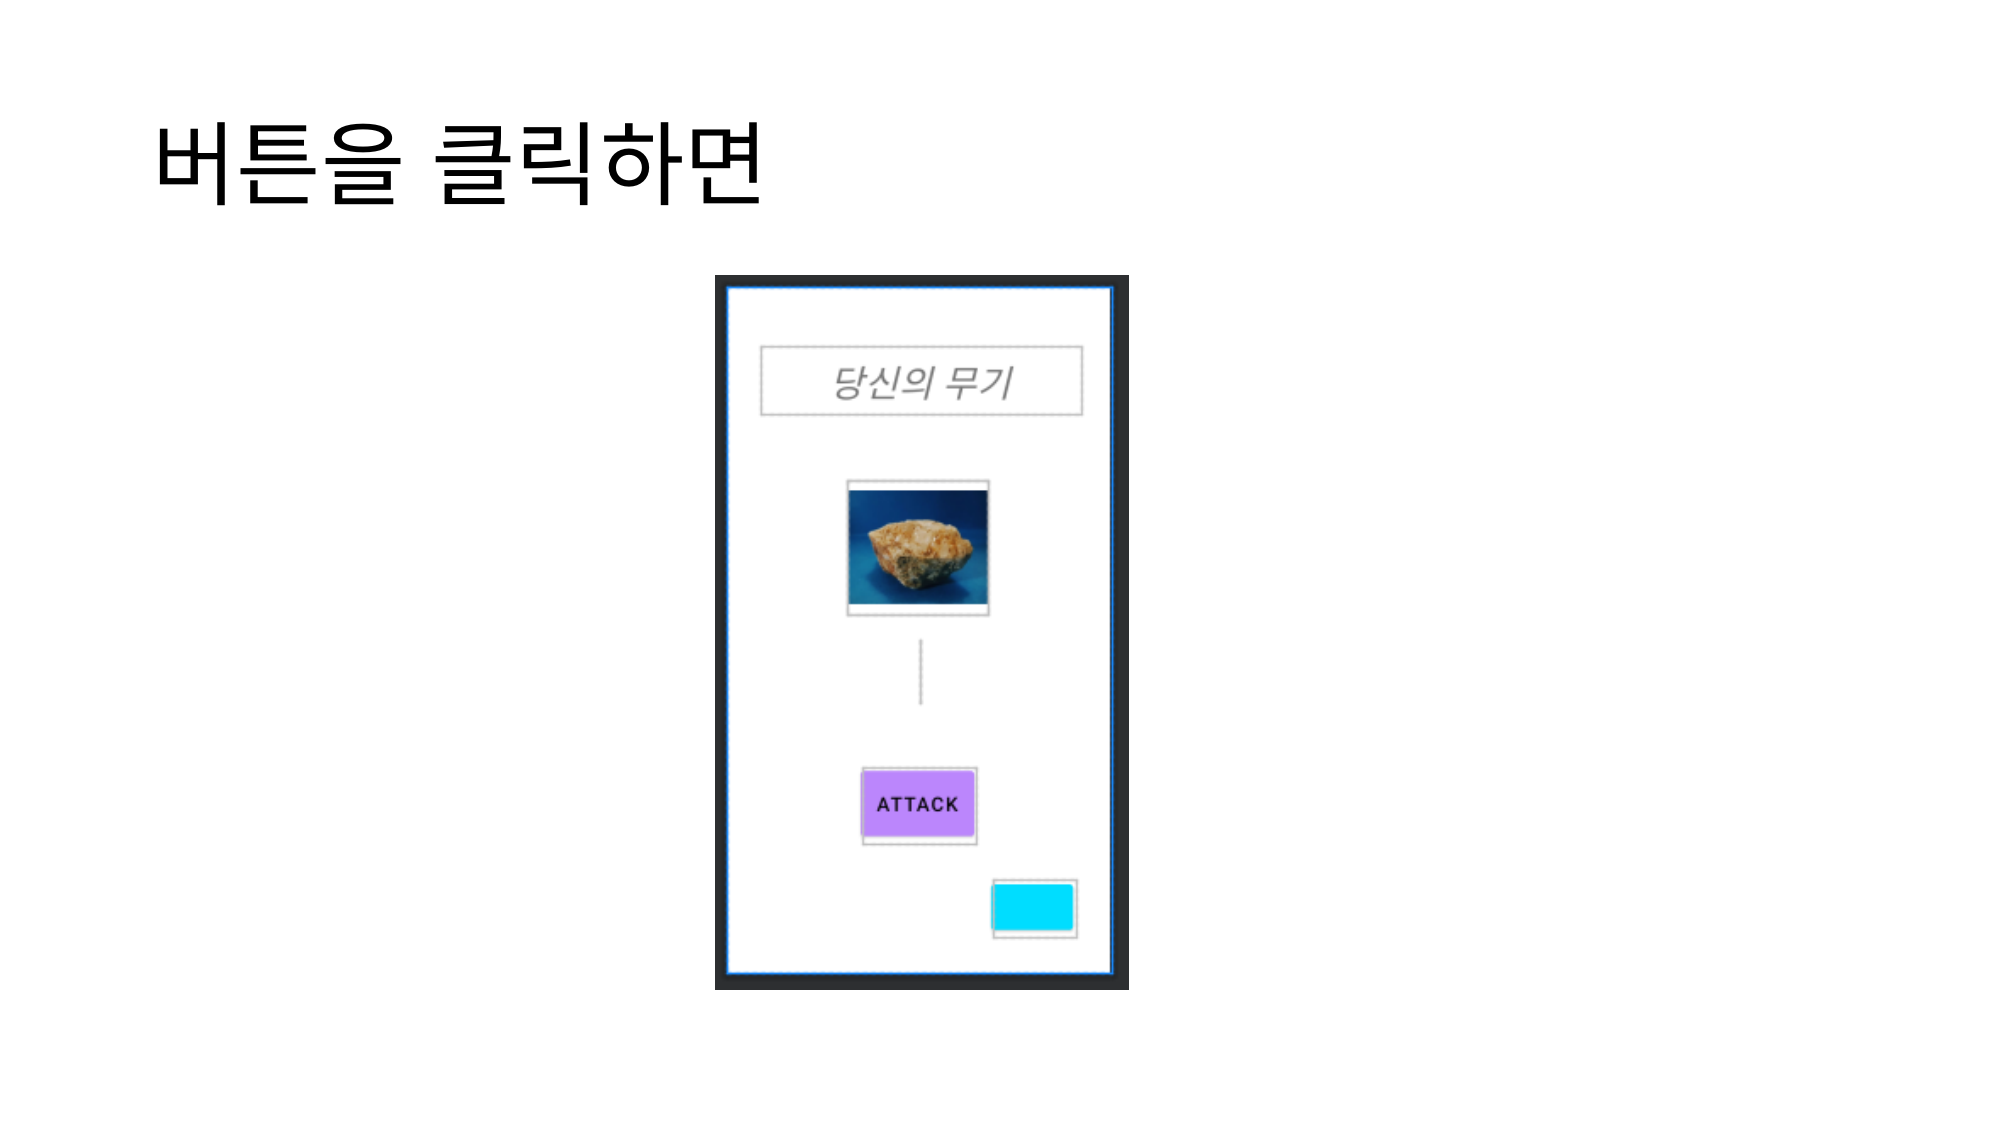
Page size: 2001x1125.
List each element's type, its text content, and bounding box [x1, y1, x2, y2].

title 버튼을 클릭하면 [137, 59, 1863, 278]
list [715, 275, 1129, 990]
